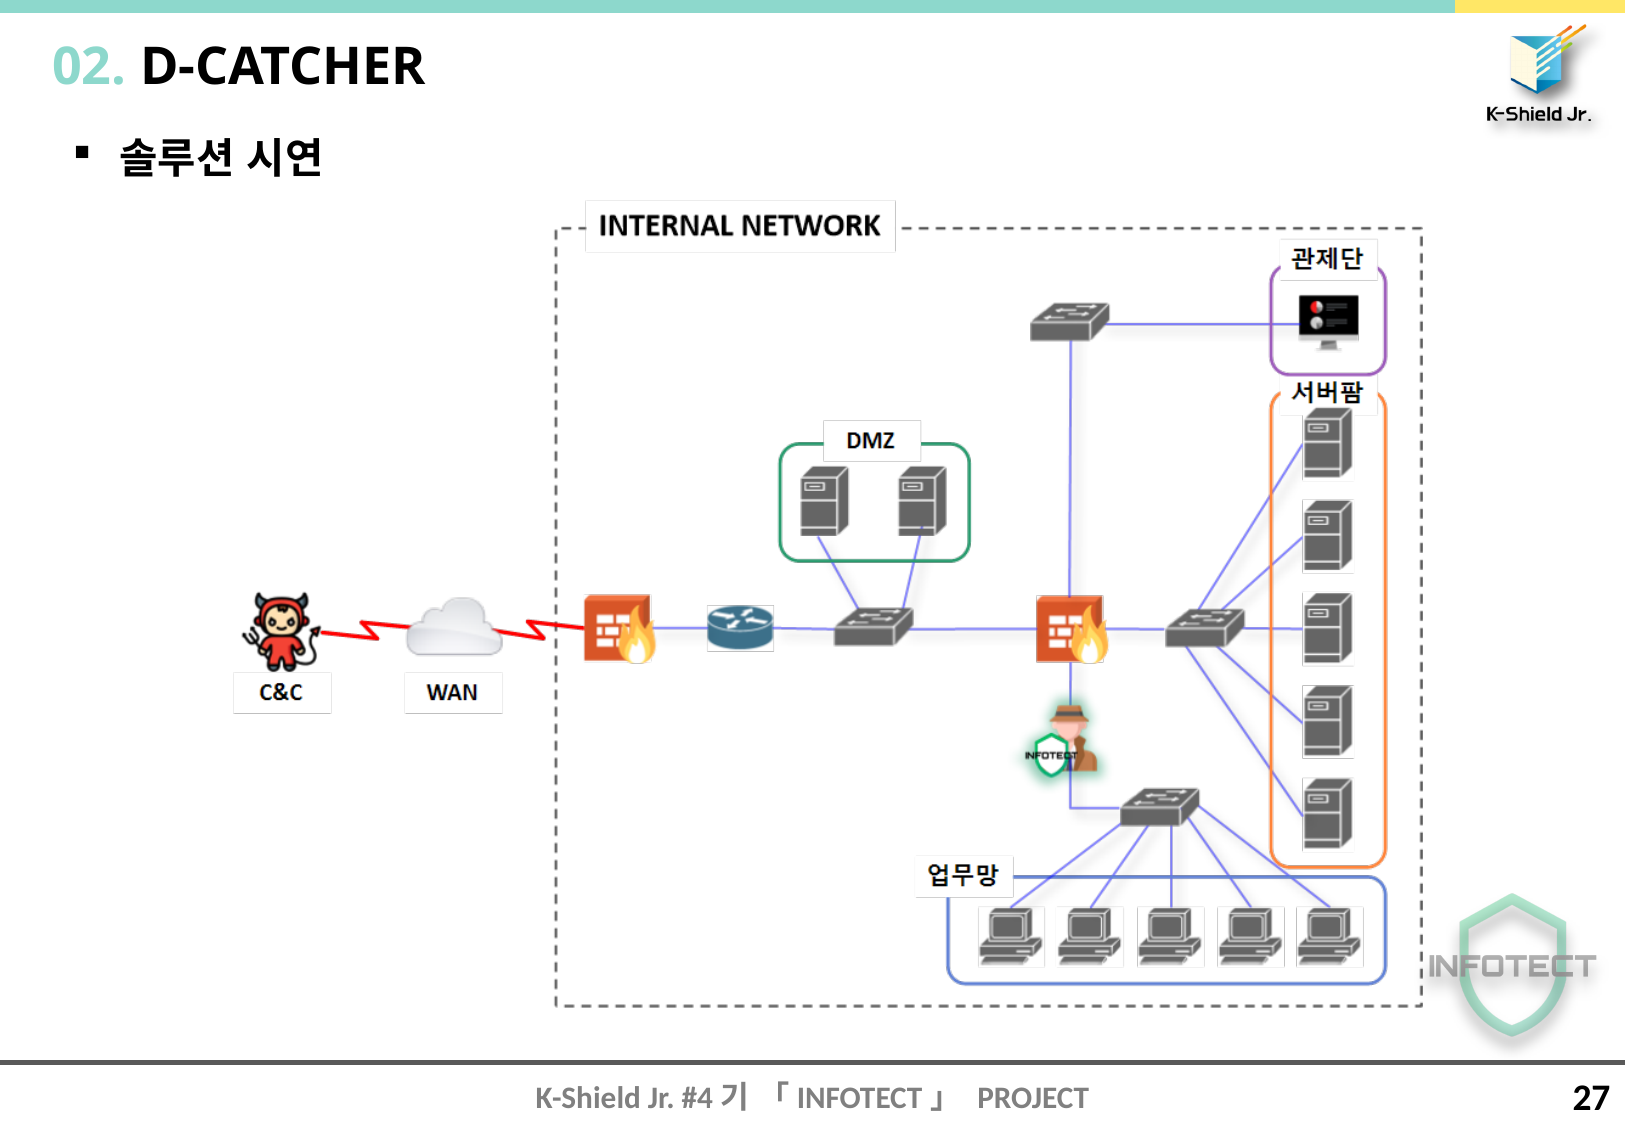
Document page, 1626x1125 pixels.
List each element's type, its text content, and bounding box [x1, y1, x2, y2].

picture [1487, 24, 1591, 121]
text_box 솔루션 시연 [57, 124, 1071, 200]
picture [231, 199, 1423, 1009]
text_box 02. D-CATCHER [37, 24, 1338, 113]
